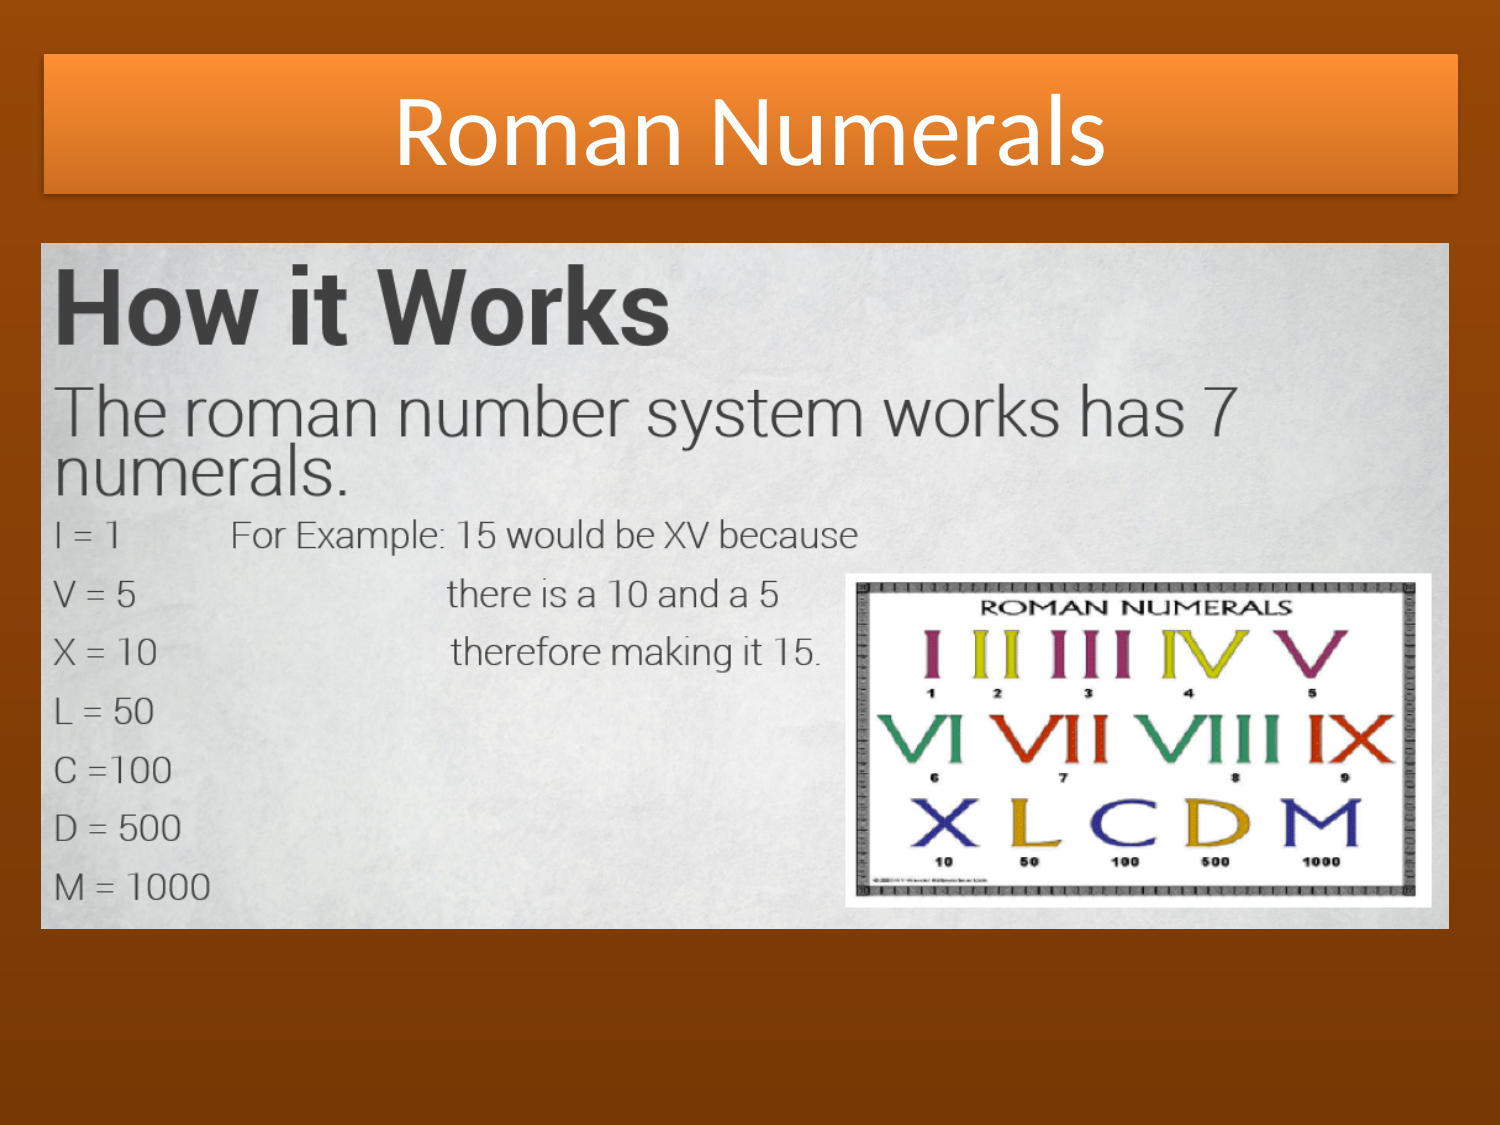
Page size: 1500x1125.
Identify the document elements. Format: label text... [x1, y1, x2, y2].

title Roman Numerals [43, 54, 1458, 194]
picture [40, 243, 1449, 929]
